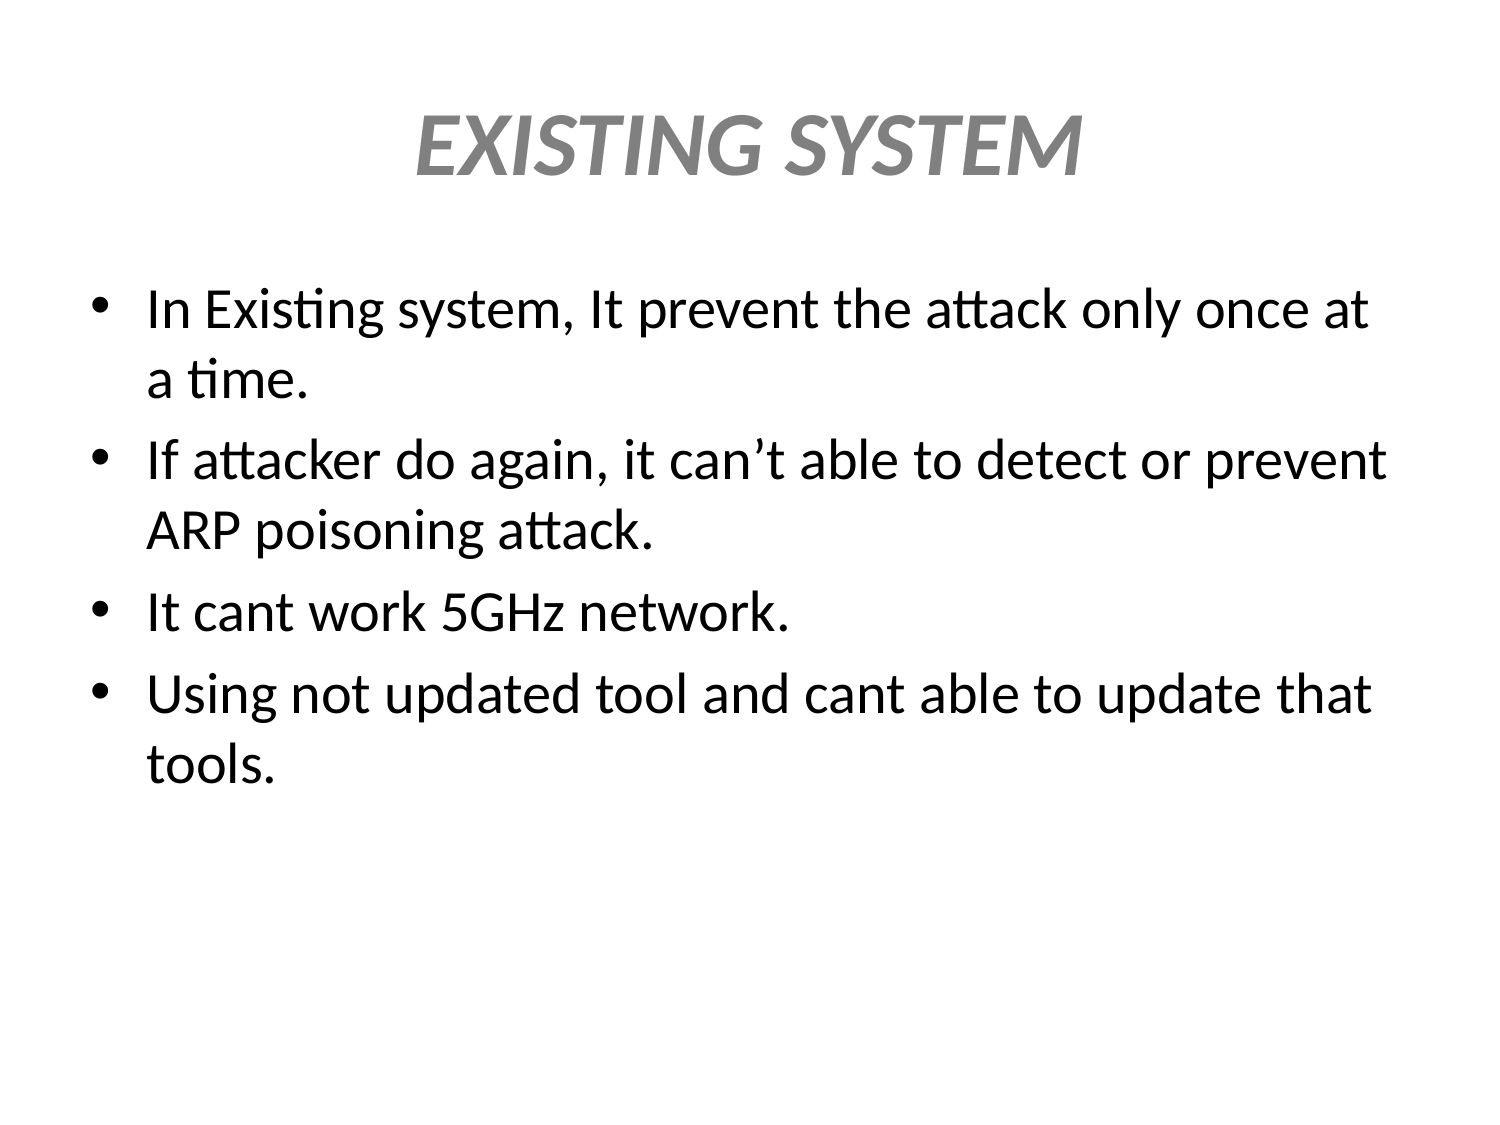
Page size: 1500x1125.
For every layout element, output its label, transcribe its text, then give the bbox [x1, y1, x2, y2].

title EXISTING SYSTEM [75, 45, 1425, 233]
list In Existing system, It prevent the attack only once at a time. If attacker do again, it can’t able to detect or prevent ARP poisoning attack. It cant work 5GHz network. Using not updated tool and cant able to update that tools. [75, 262, 1425, 1005]
